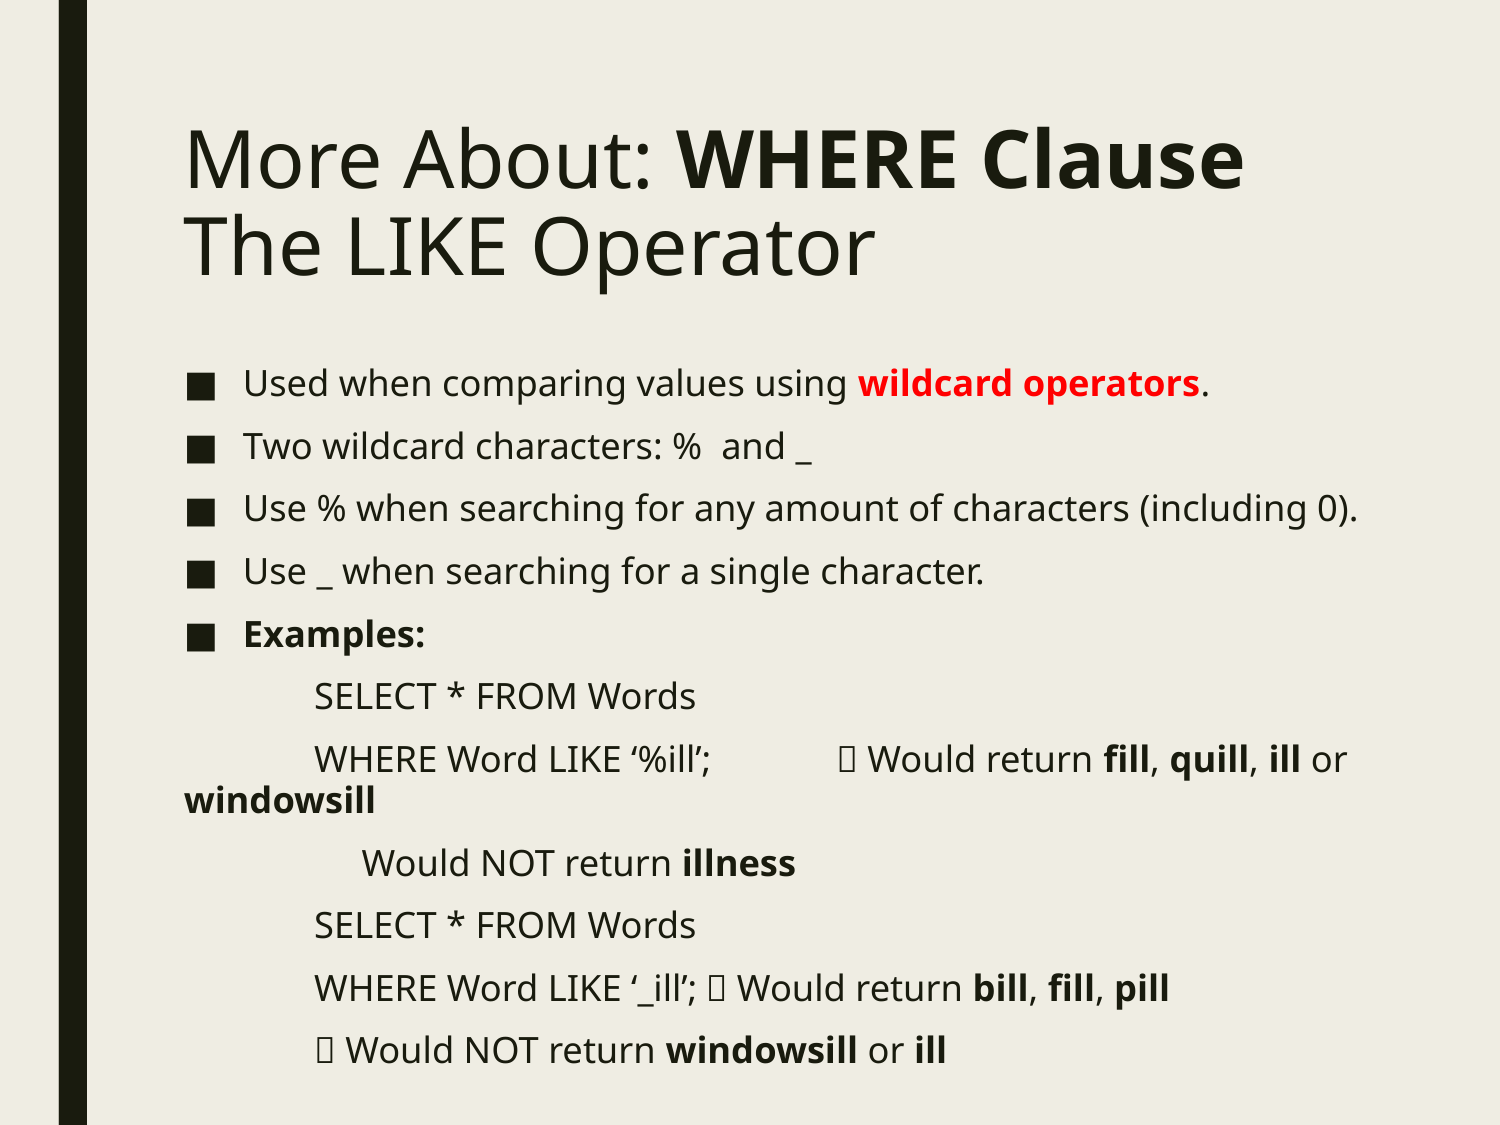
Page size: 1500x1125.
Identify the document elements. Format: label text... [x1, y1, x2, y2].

list Used when comparing values using wildcard operators. Two wildcard characters: % and _ Use % when searching for any amount of characters (including 0). Use _ when searching for a single character. Examples: SELECT * FROM Words WHERE Word LIKE ‘%ill’;  Would return fill, quill, ill or windowsill Would NOT return illness SELECT * FROM Words WHERE Word LIKE ‘_ill’;  Would return bill, fill, pill  Would NOT return windowsill or ill [168, 356, 1447, 1095]
title More About: WHERE Clause The LIKE Operator [168, 112, 1351, 356]
